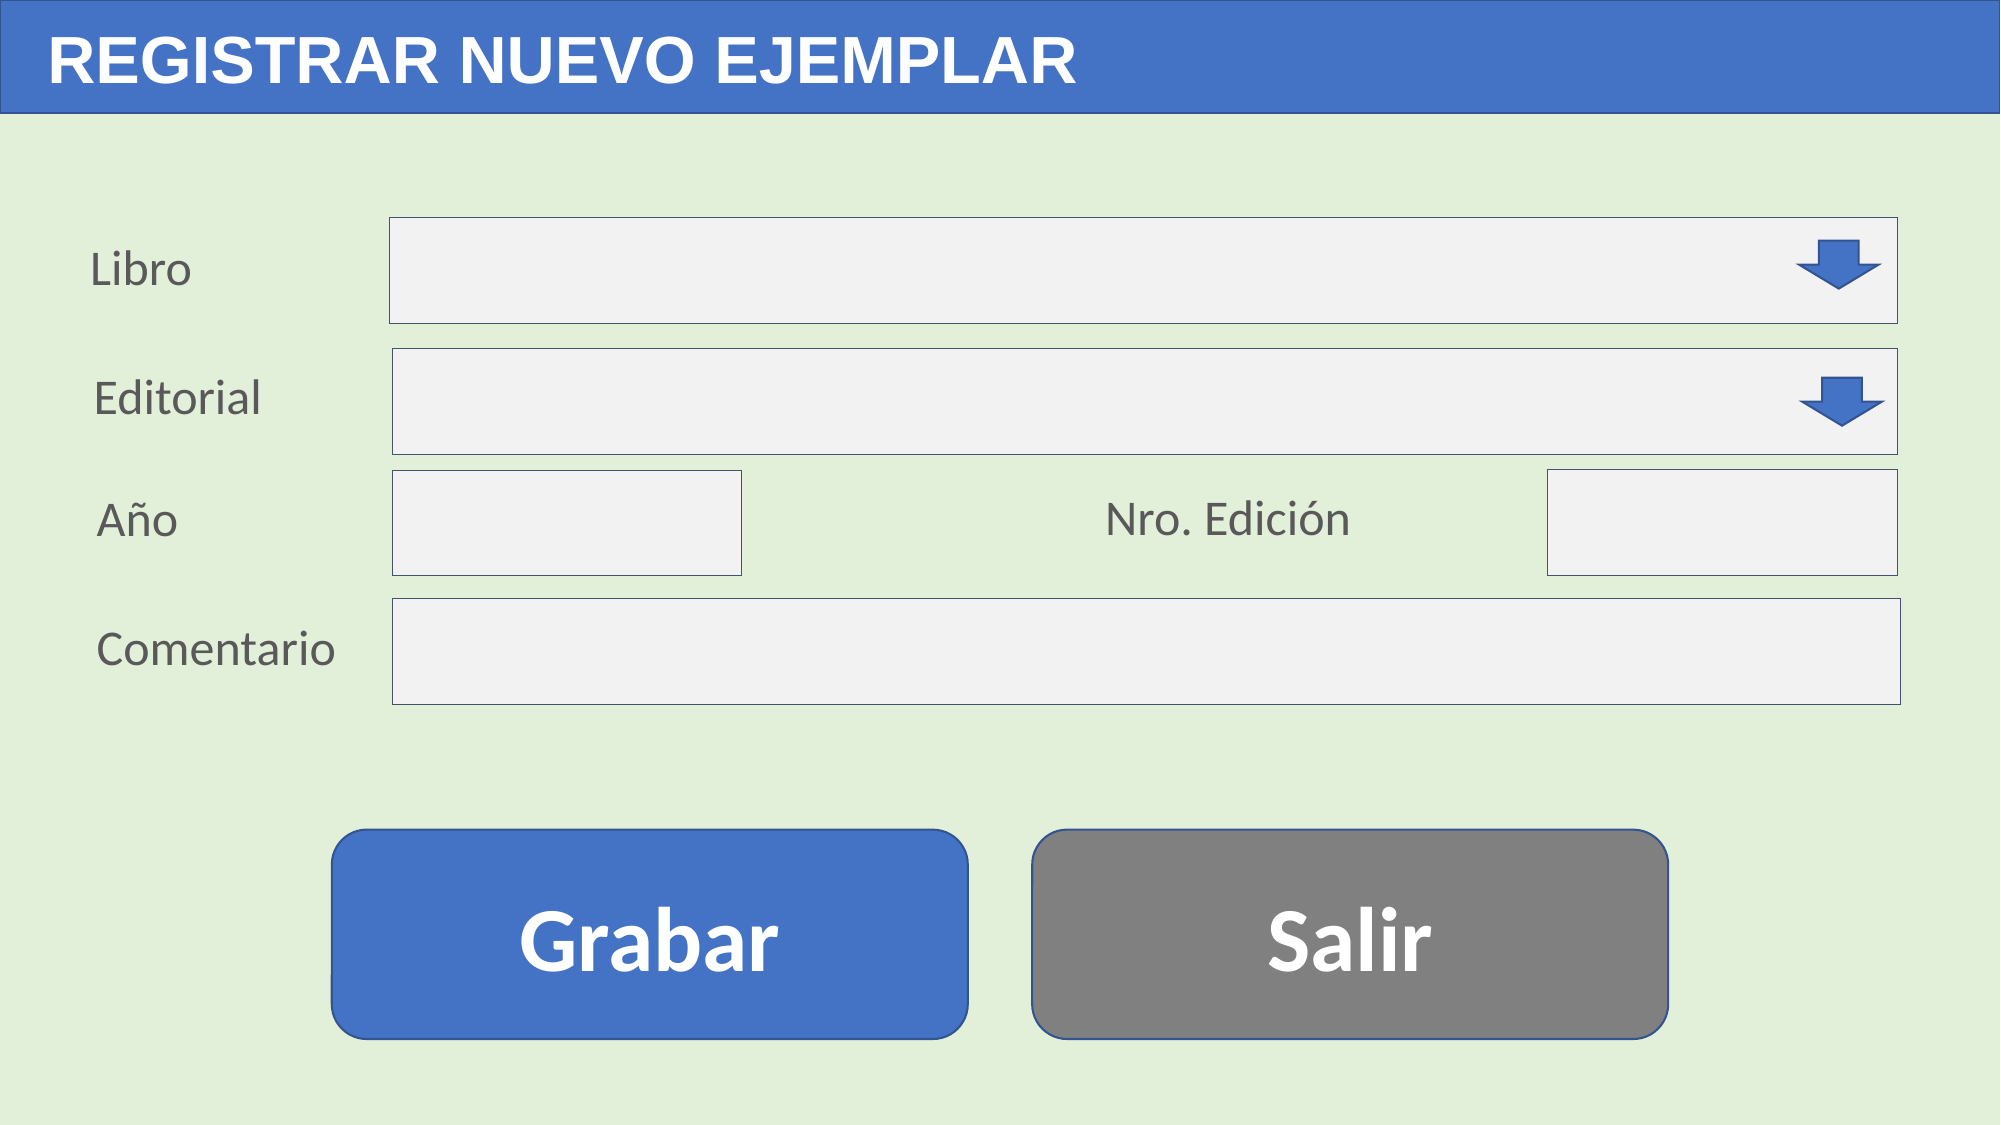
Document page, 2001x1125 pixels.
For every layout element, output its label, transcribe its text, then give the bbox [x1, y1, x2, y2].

text_box [1798, 376, 1886, 427]
text_box [389, 217, 1898, 324]
text_box [392, 598, 1901, 705]
text_box [1547, 469, 1898, 576]
text_box Nro. Edición [1090, 478, 1526, 553]
text_box [392, 470, 742, 576]
text_box Editorial [78, 357, 368, 433]
text_box Año [81, 479, 371, 554]
text_box REGISTRAR NUEVO EJEMPLAR [0, 0, 2000, 114]
text_box [1795, 239, 1883, 290]
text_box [331, 829, 1669, 1039]
text_box Libro [75, 228, 390, 303]
text_box [392, 348, 1898, 455]
text_box Comentario [81, 607, 371, 683]
